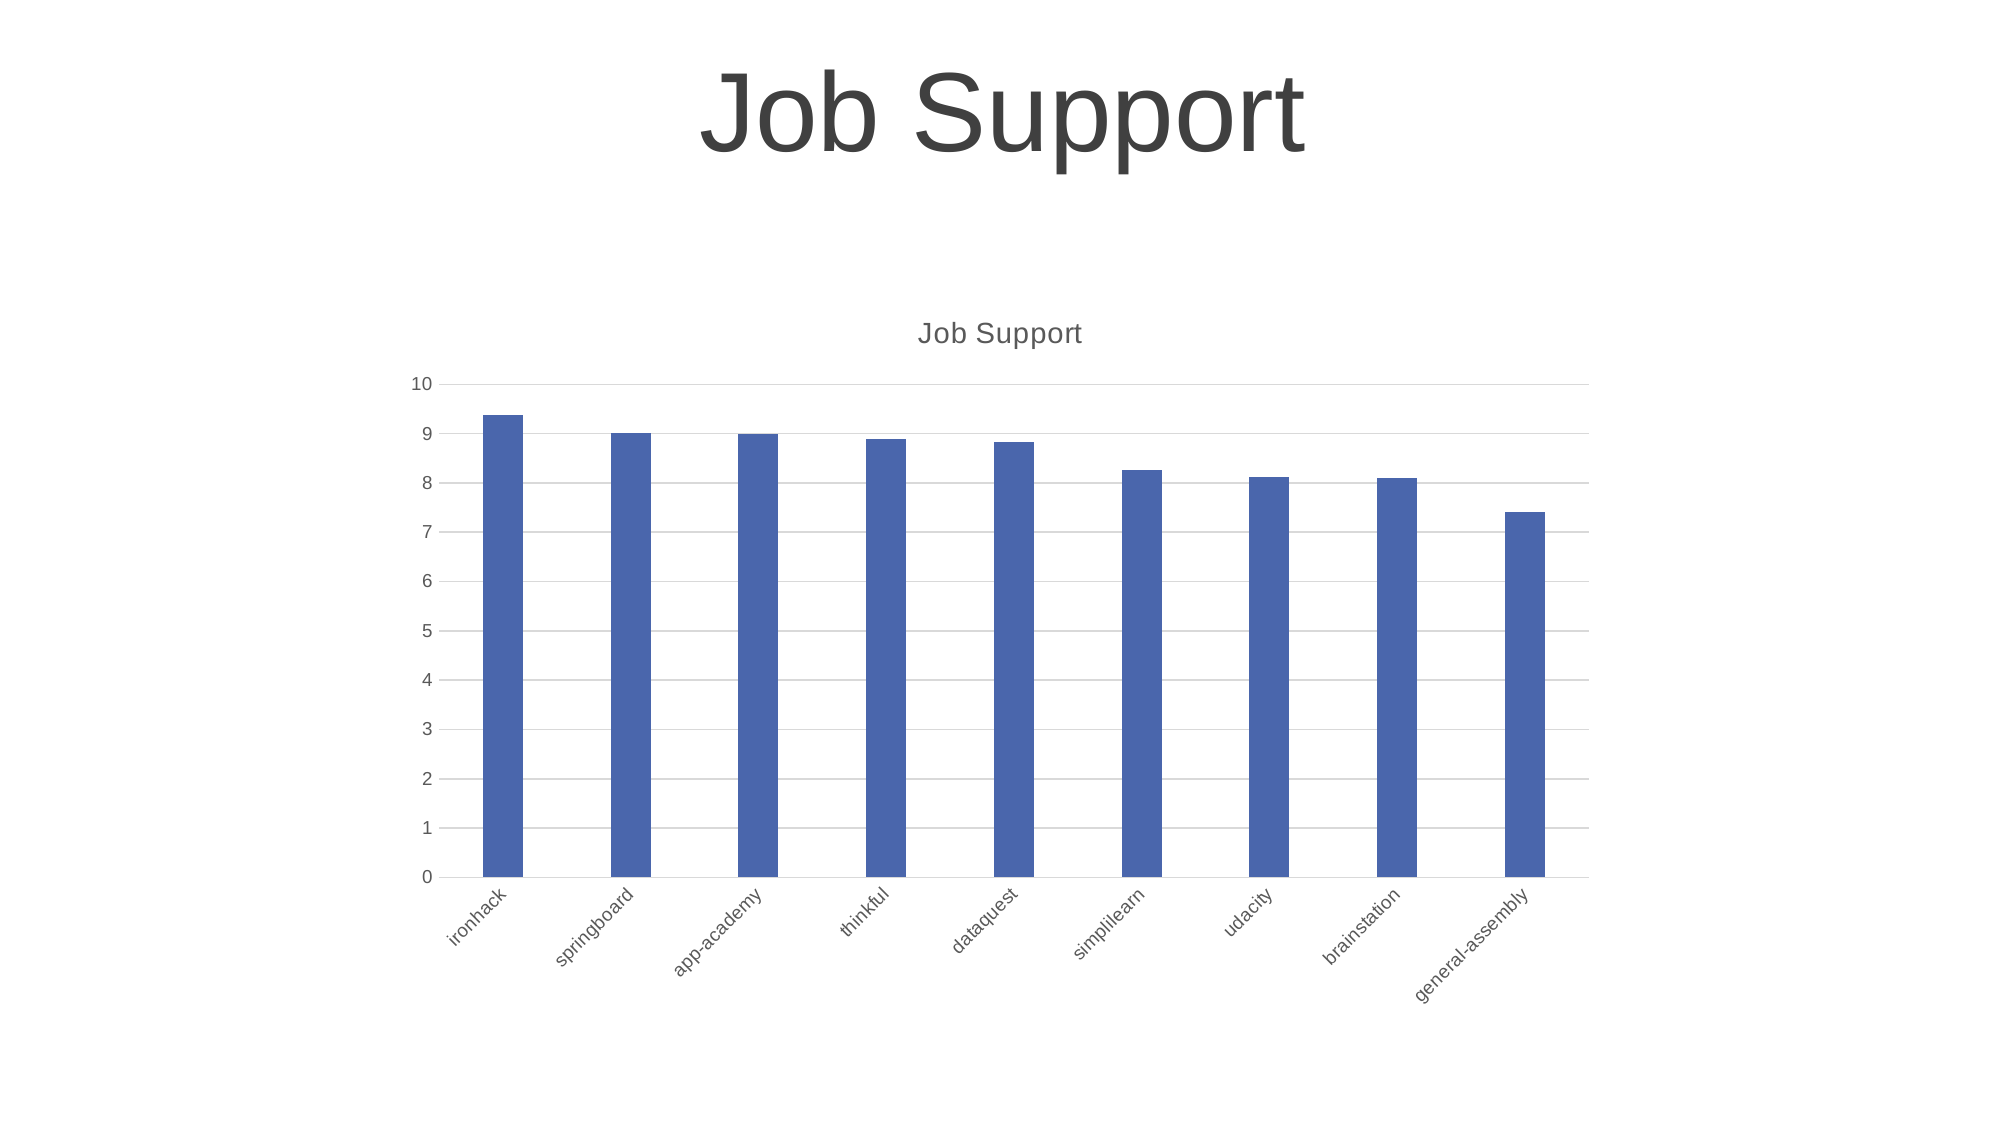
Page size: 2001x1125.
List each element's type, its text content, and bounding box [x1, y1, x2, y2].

chart [386, 285, 1614, 1022]
list Job Support [53, 55, 1952, 175]
